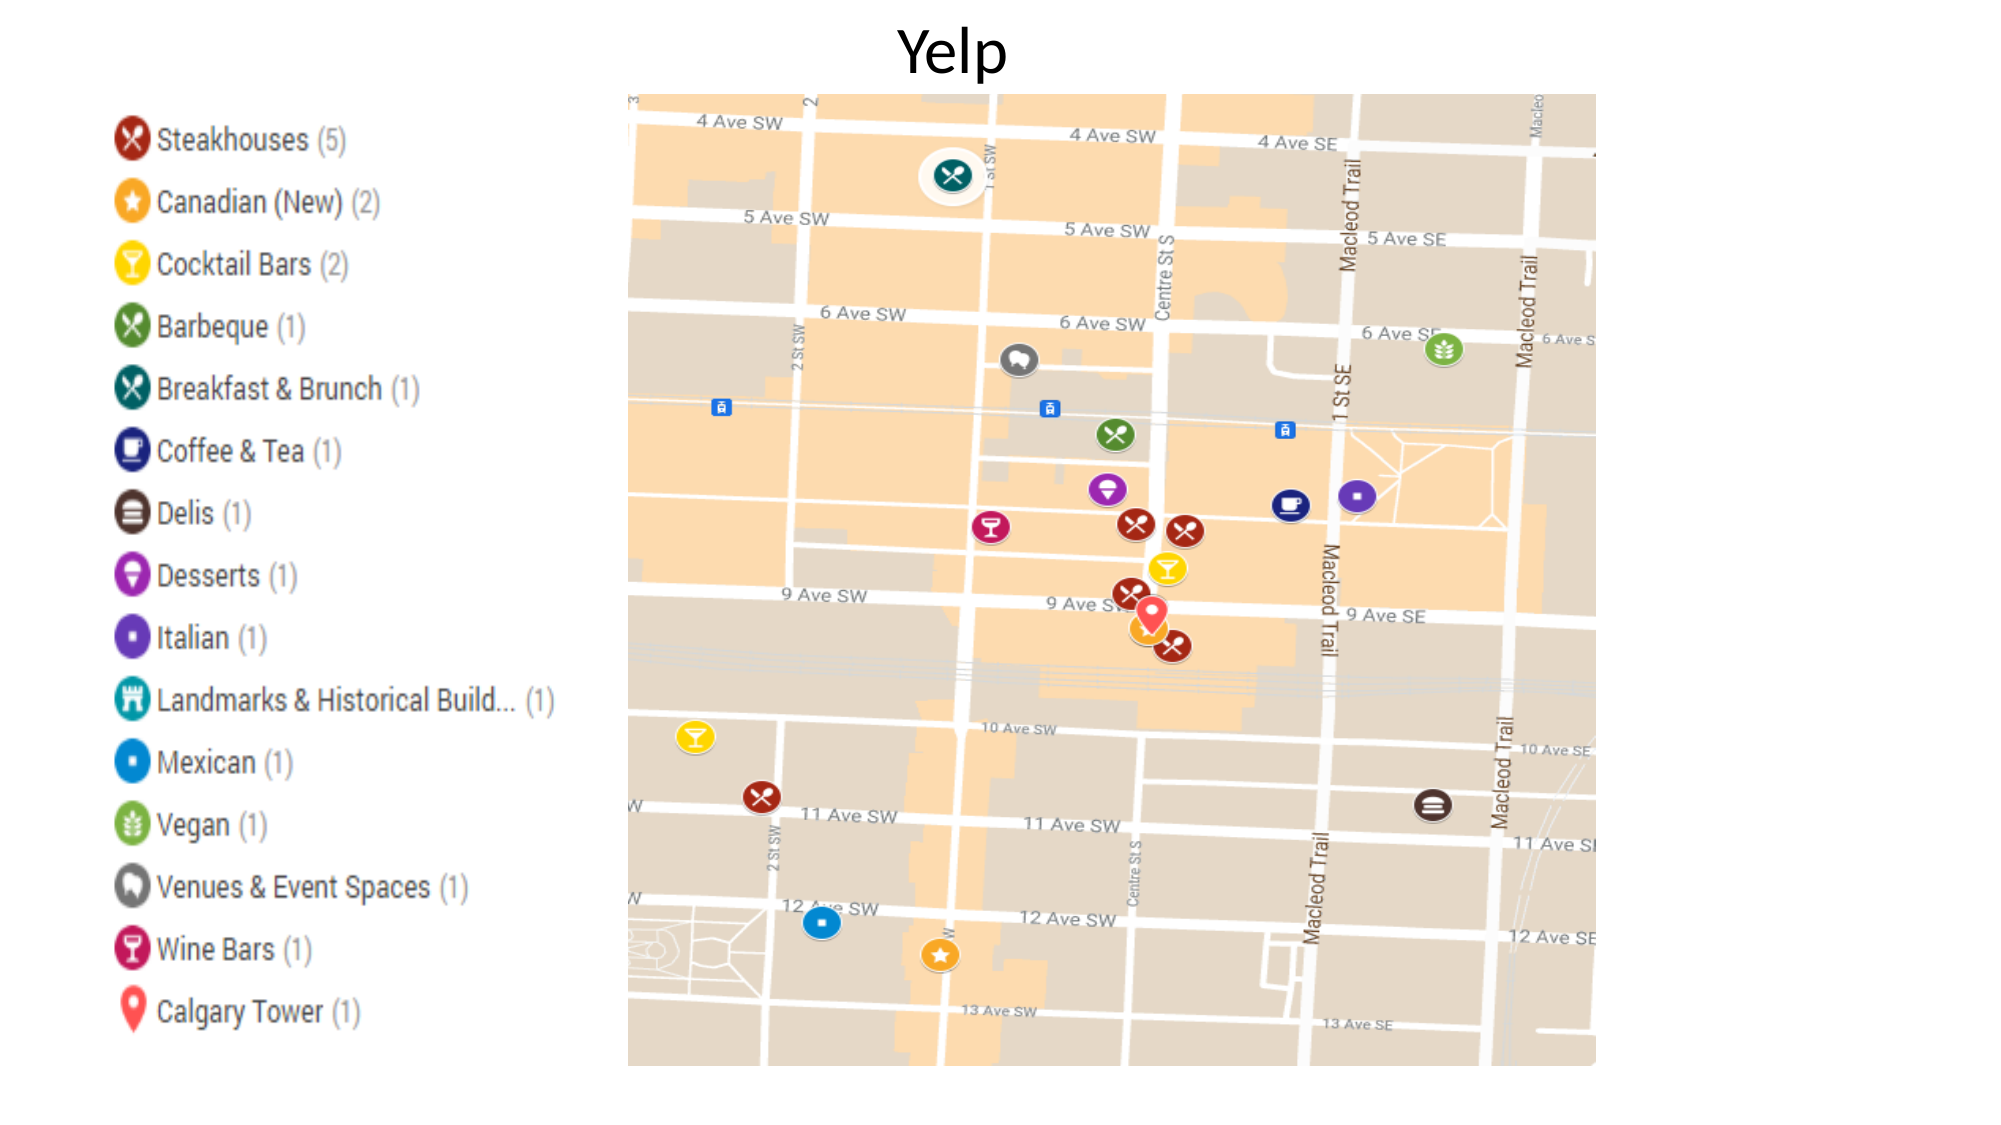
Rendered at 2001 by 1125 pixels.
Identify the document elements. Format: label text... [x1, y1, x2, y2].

picture [628, 94, 1596, 1066]
picture [91, 94, 590, 1058]
text_box Yelp [882, 0, 1271, 94]
